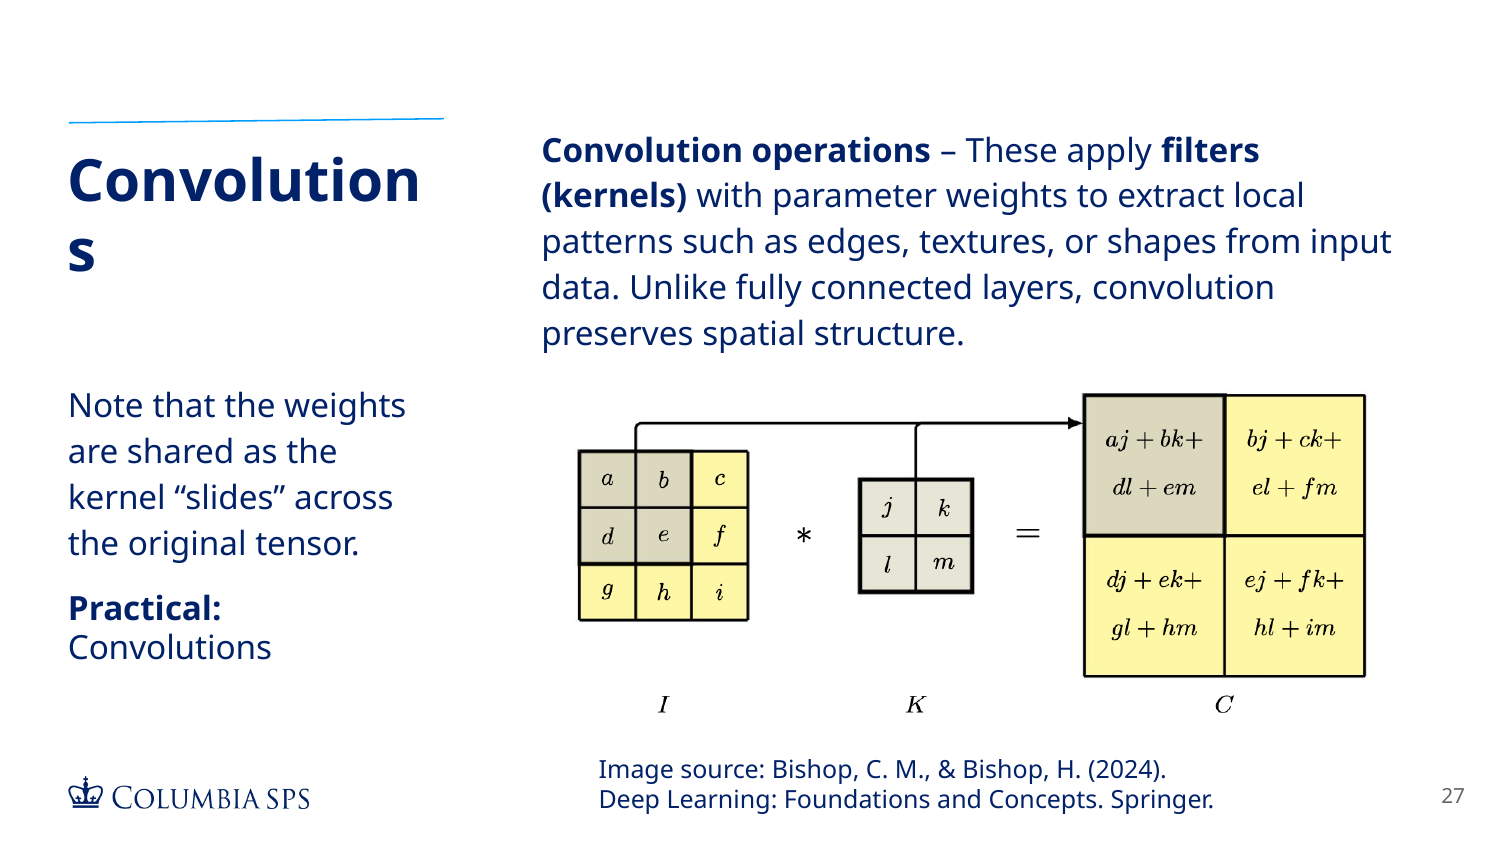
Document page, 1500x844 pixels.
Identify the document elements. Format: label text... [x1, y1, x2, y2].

picture [68, 776, 309, 809]
picture [538, 365, 1392, 735]
list Convolution operations – These apply filters (kernels) with parameter weights to extract local patterns such as edges, textures, or shapes from input data. Unlike fully connected layers, convolution preserves spatial structure. [526, 107, 1427, 347]
text_box Image source: Bishop, C. M., & Bishop, H. (2024). Deep Learning: Foundations and Concepts. Springer. [583, 743, 1247, 829]
slide_number ‹#› [1389, 764, 1480, 830]
title Convolutions Note that the weights are shared as the kernel “slides” across the original tensor. Practical: Convolutions [52, 128, 452, 522]
